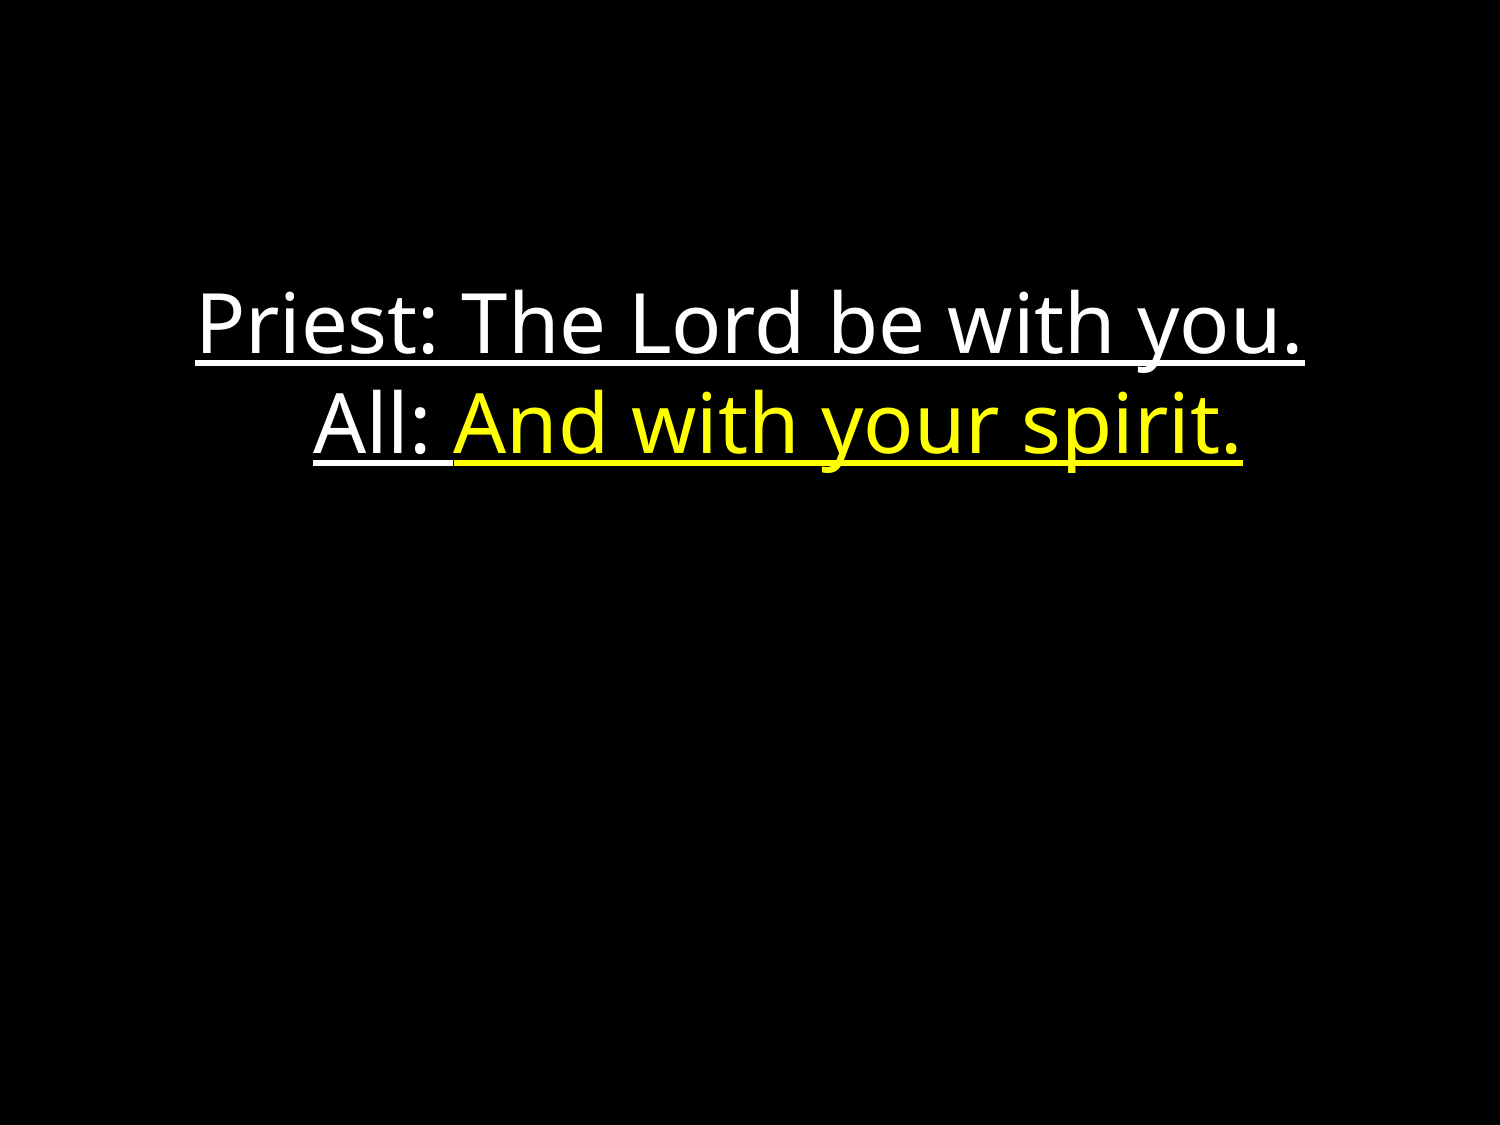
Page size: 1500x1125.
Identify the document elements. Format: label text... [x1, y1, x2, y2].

list Priest: The Lord be with you. All: And with your spirit. [75, 262, 1425, 1063]
